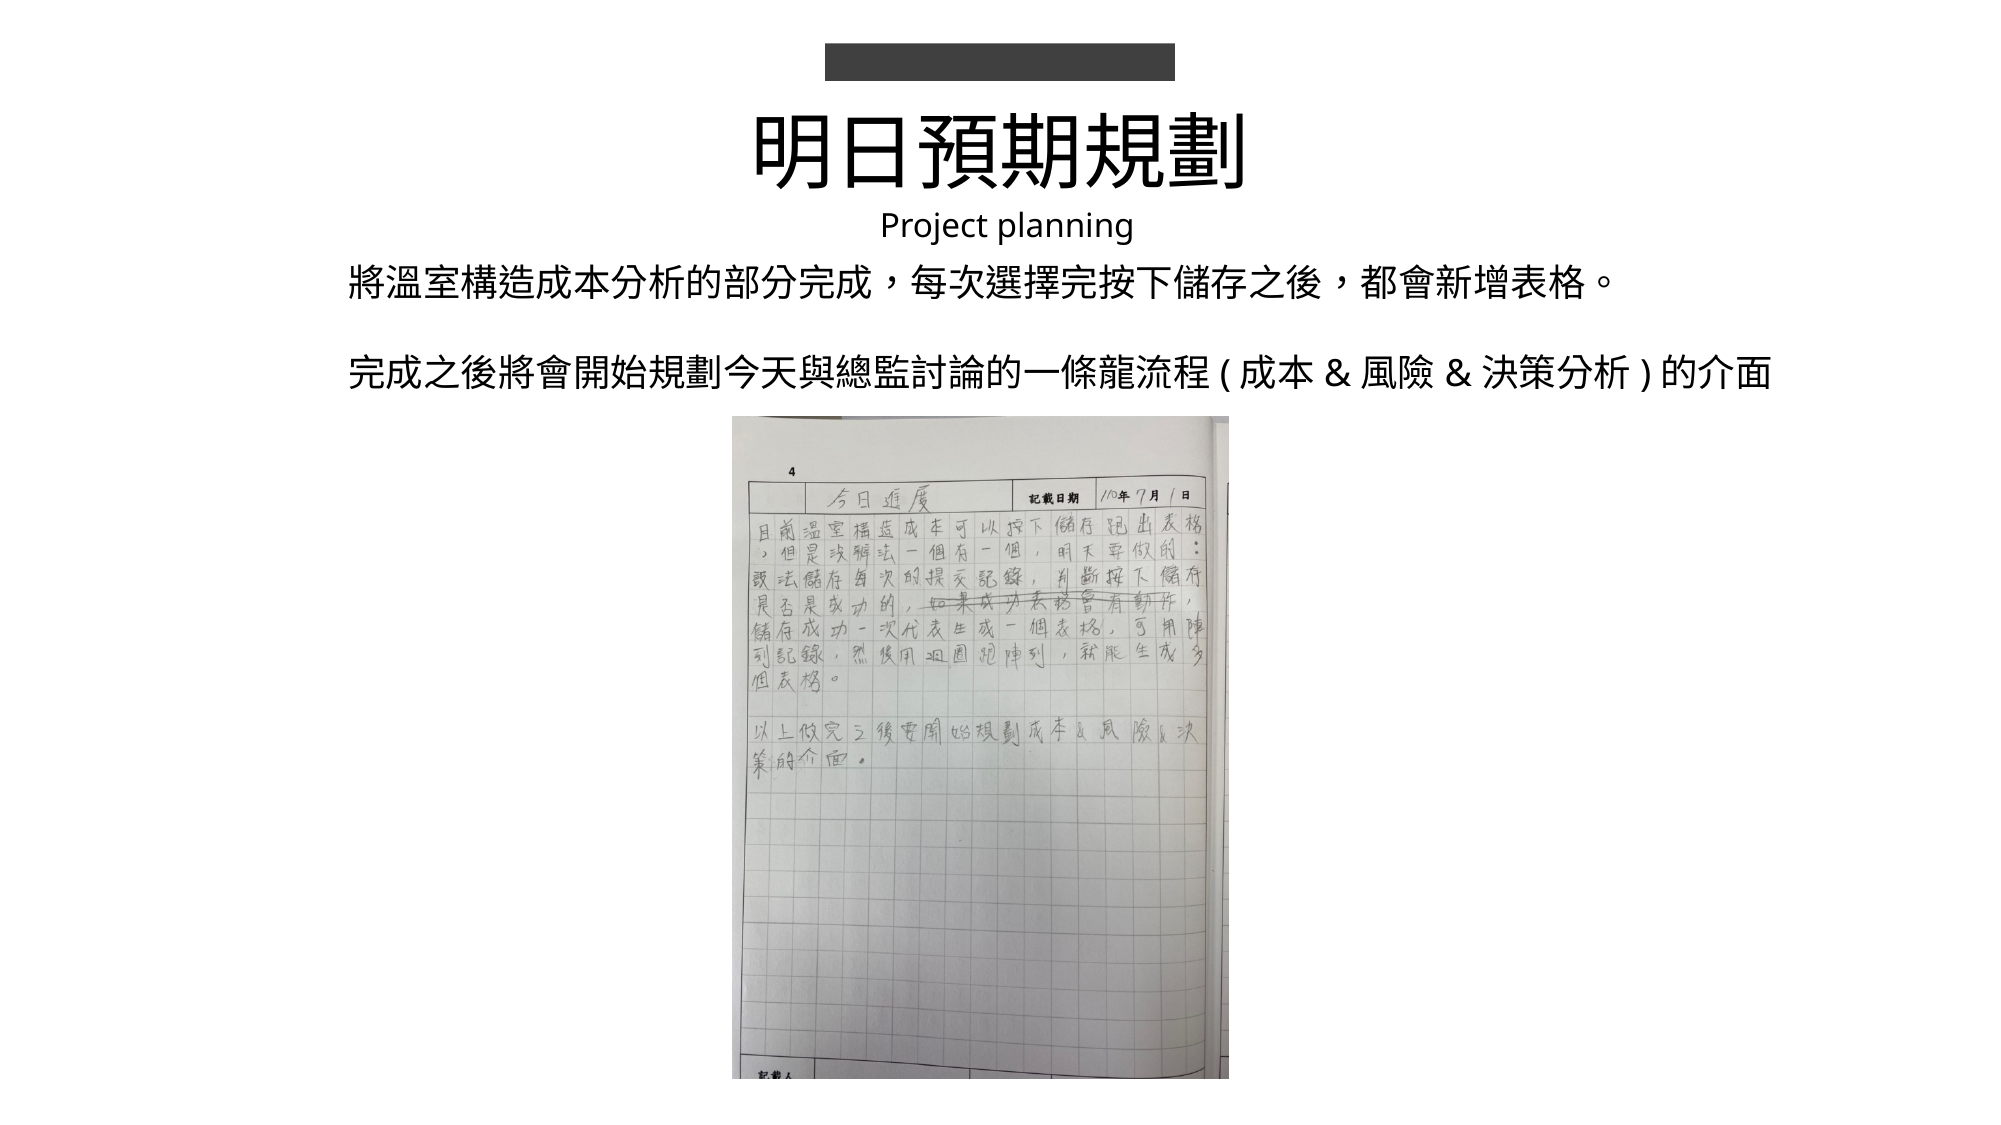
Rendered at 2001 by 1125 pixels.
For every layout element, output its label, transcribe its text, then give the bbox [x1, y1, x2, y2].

picture [732, 416, 1229, 1079]
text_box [520, 91, 1480, 252]
text_box [824, 42, 1176, 82]
text_box 將溫室構造成本分析的部分完成，每次選擇完按下儲存之後，都會新增表格。 完成之後將會開始規劃今天與總監討論的一條龍流程(成本&風險&決策分析)的介面 [333, 251, 1815, 402]
